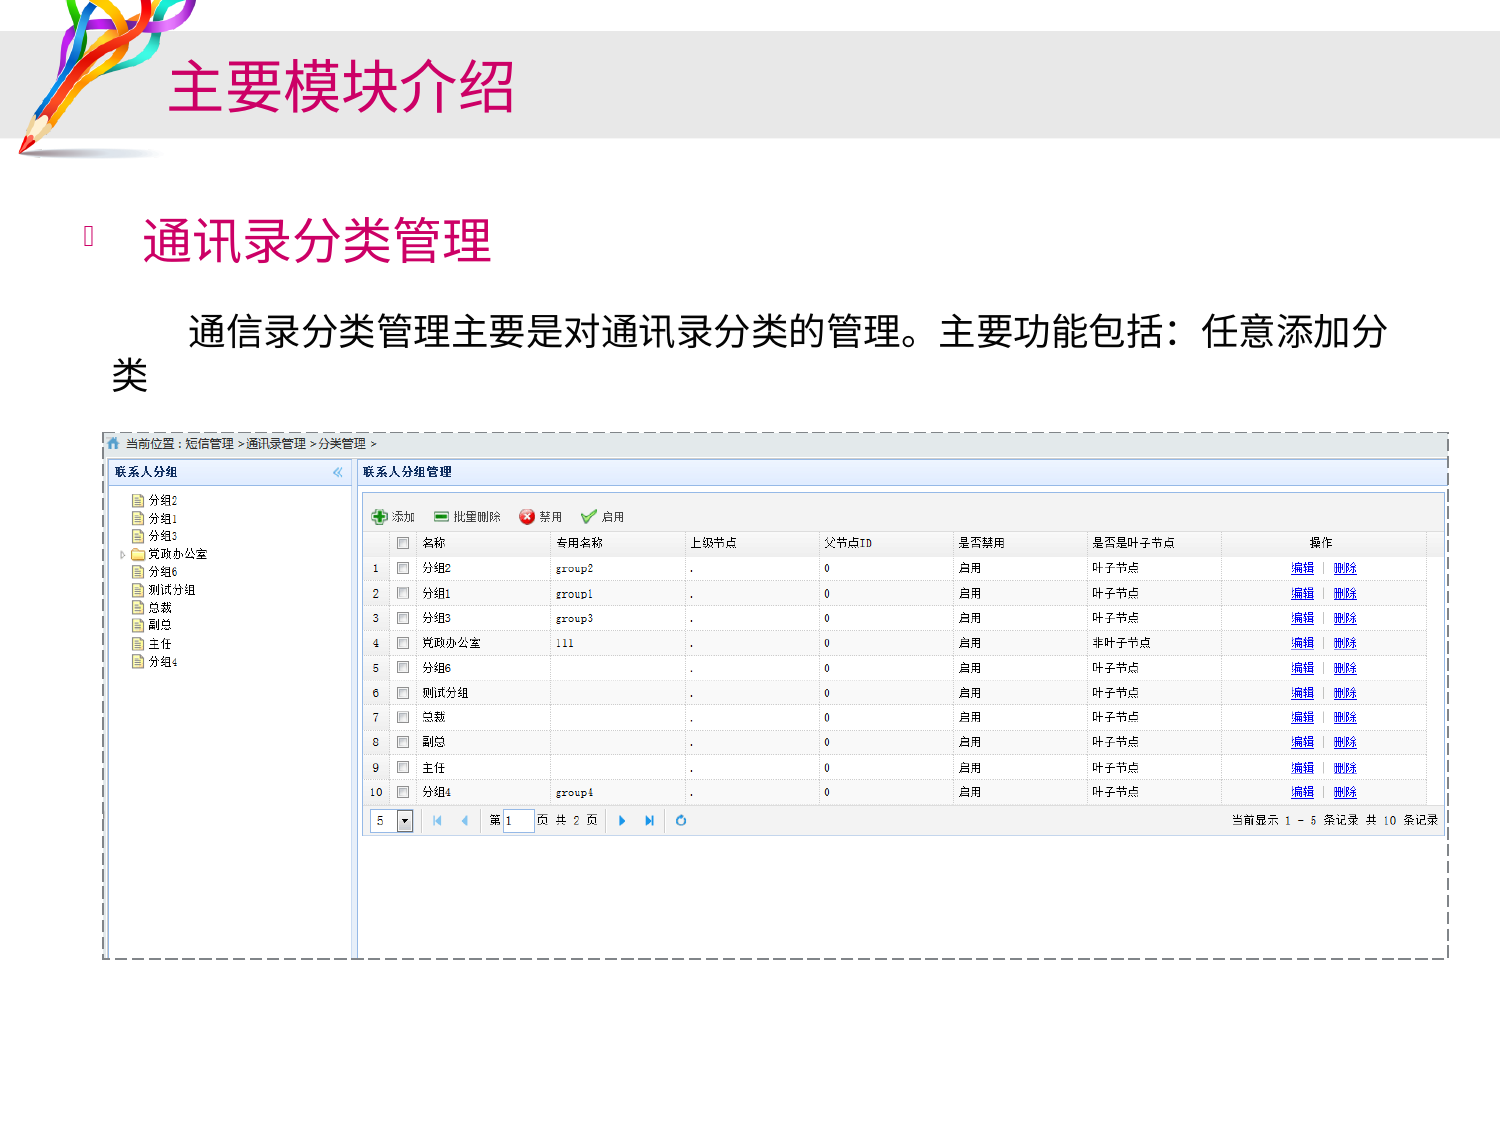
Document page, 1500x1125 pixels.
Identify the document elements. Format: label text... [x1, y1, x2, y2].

picture [11, 0, 218, 165]
picture [103, 432, 1448, 959]
text_box 通信录分类管理主要是对通讯录分类的管理。主要功能包括：任意添加分类 [97, 300, 1441, 405]
title 主要模块介绍 [151, 42, 1441, 130]
list 通讯录分类管理 [68, 195, 1441, 301]
